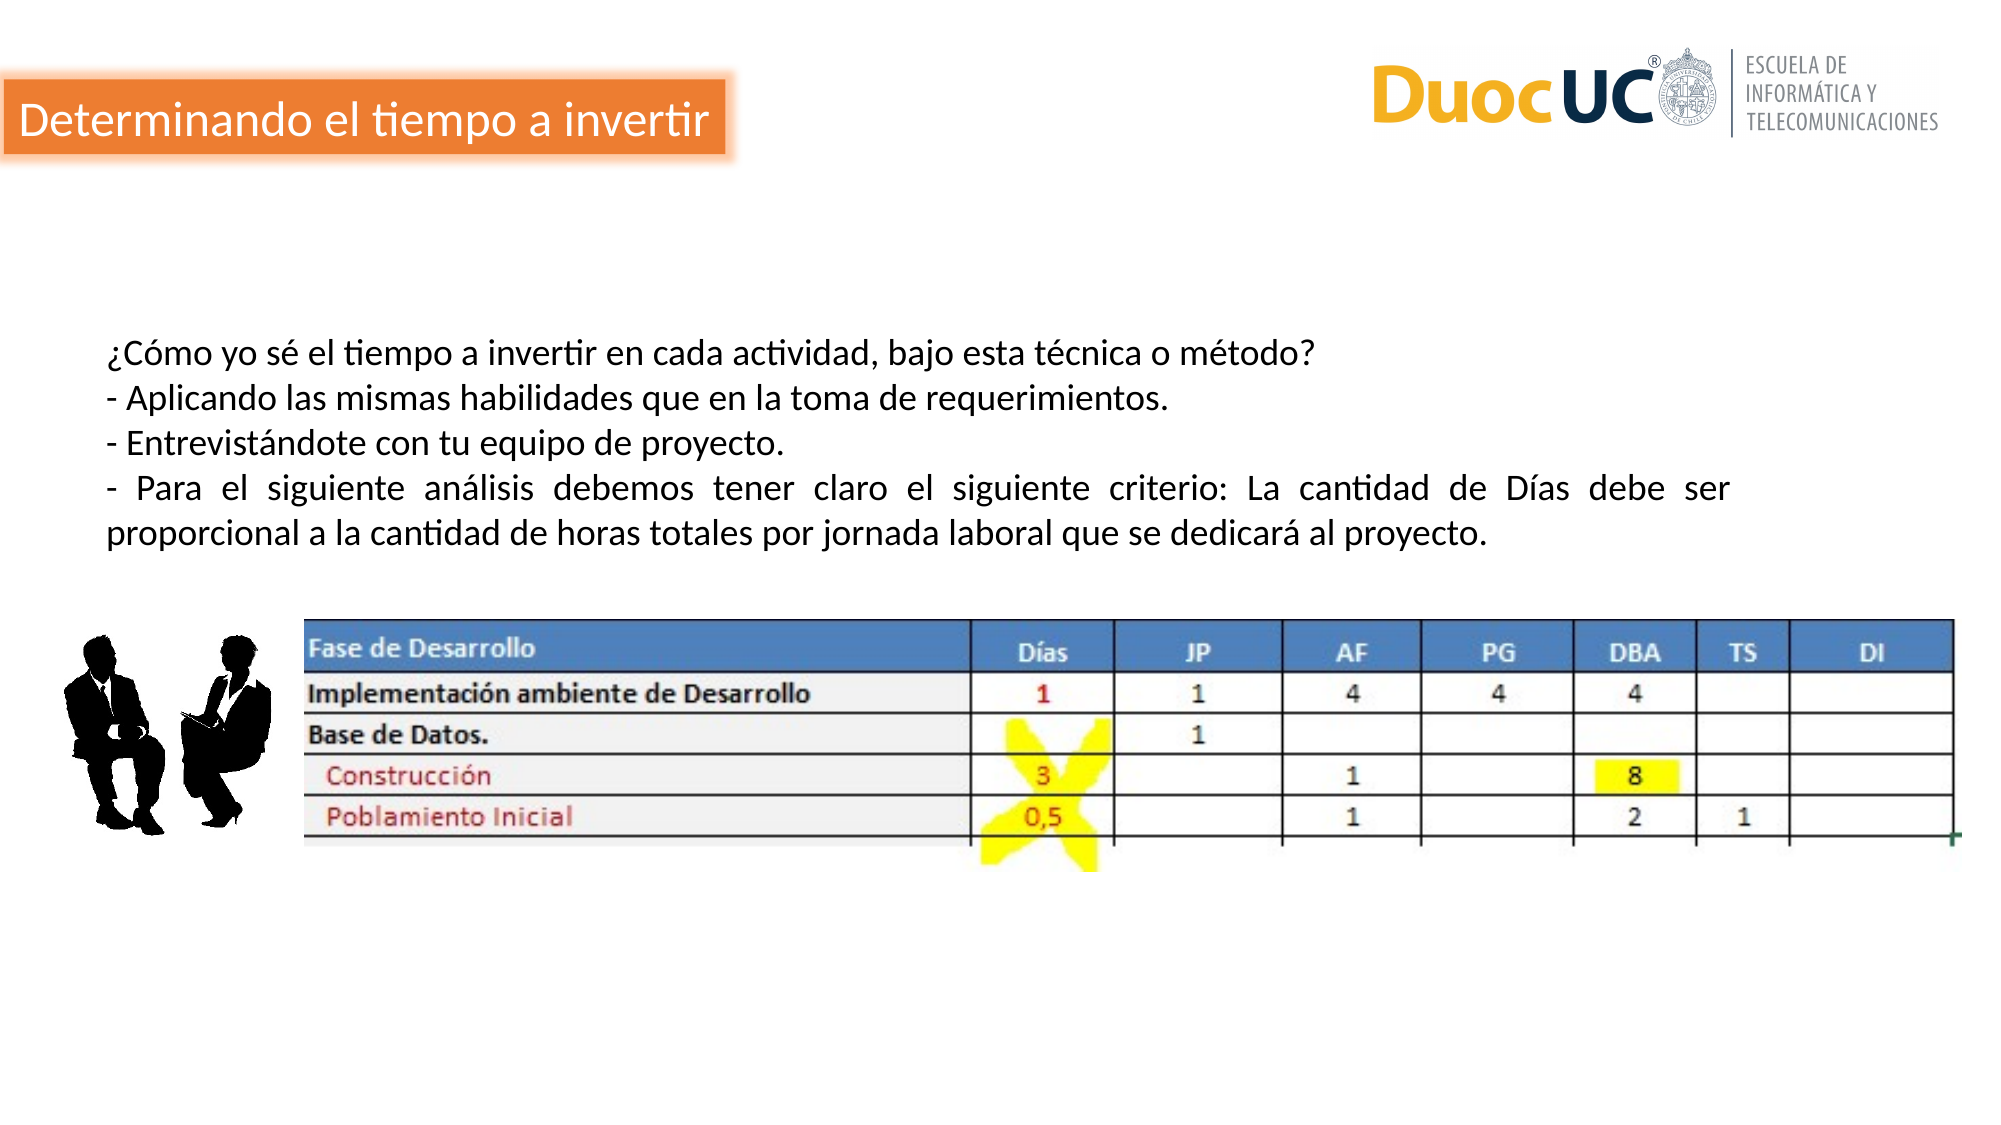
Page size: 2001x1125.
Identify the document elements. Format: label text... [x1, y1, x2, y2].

picture [304, 619, 1962, 872]
text_box ¿Cómo yo sé el tiempo a invertir en cada actividad, bajo esta técnica o método? - Aplicando las mismas habilidades que en la toma de requerimientos. - Entrevistándote con tu equipo de proyecto. - Para el siguiente análisis debemos tener claro el siguiente criterio: La cantidad de Días debe ser proporcional a la cantidad de horas totales por jornada laboral que se dedicará al proyecto. [91, 320, 1748, 560]
text_box Determinando el tiempo a invertir [3, 79, 726, 155]
picture [1372, 45, 1939, 140]
picture [53, 618, 282, 847]
